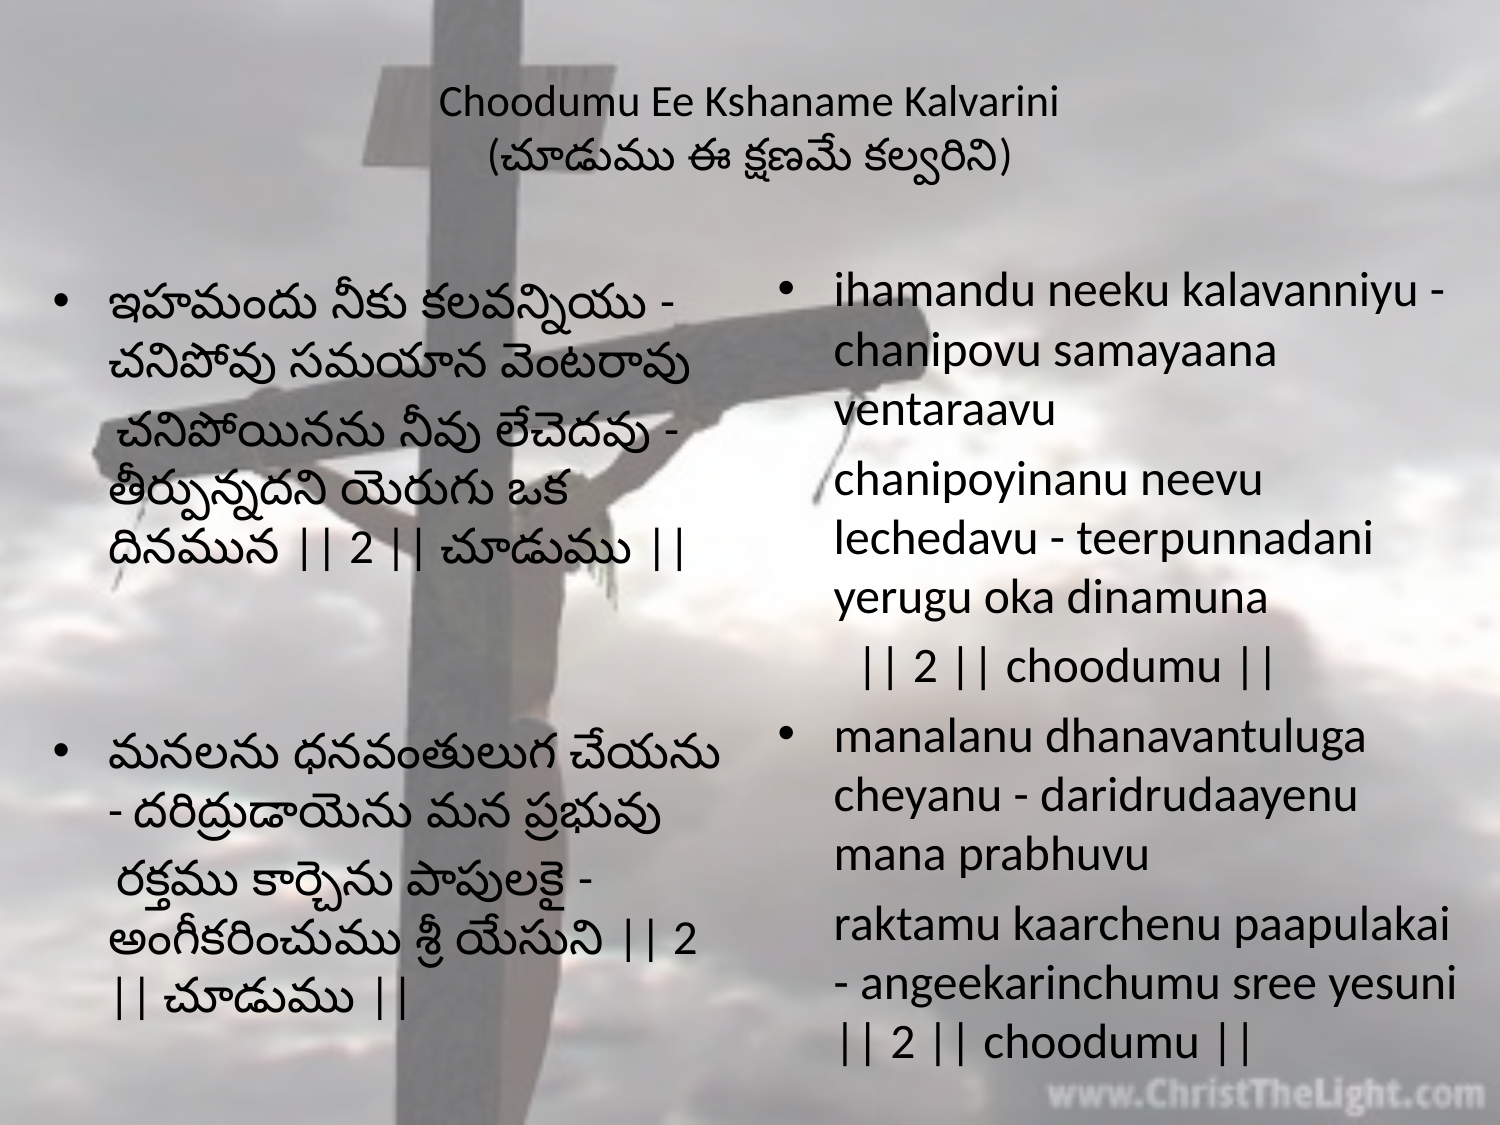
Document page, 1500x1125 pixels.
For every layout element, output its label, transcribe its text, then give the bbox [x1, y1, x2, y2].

title Choodumu Ee Kshaname Kalvarini (చూడుము ఈ క్షణమే కల్వరిని) [75, 62, 1425, 188]
list ihamandu neeku kalavanniyu - chanipovu samayaana ventaraavu chanipoyinanu neevu lechedavu - teerpunnadani yerugu oka dinamuna || 2 || choodumu || manalanu dhanavantuluga cheyanu - daridrudaayenu mana prabhuvu raktamu kaarchenu paapulakai - angeekarinchumu sree yesuni || 2 || choodumu || [762, 249, 1475, 1088]
list ఇహమందు నీకు కలవన్నియు - చనిపోవు సమయాన వెంటరావు చనిపోయినను నీవు లేచెదవు - తీర్పున్నదని యెరుగు ఒక దినమున || 2 || చూడుము || మనలను ధనవంతులుగ చేయను - దరిద్రుడాయెను మన ప్రభువు రక్తము కార్చెను పాపులకై - అంగీకరించుము శ్రీ యేసుని || 2 || చూడుము || [37, 262, 738, 1050]
